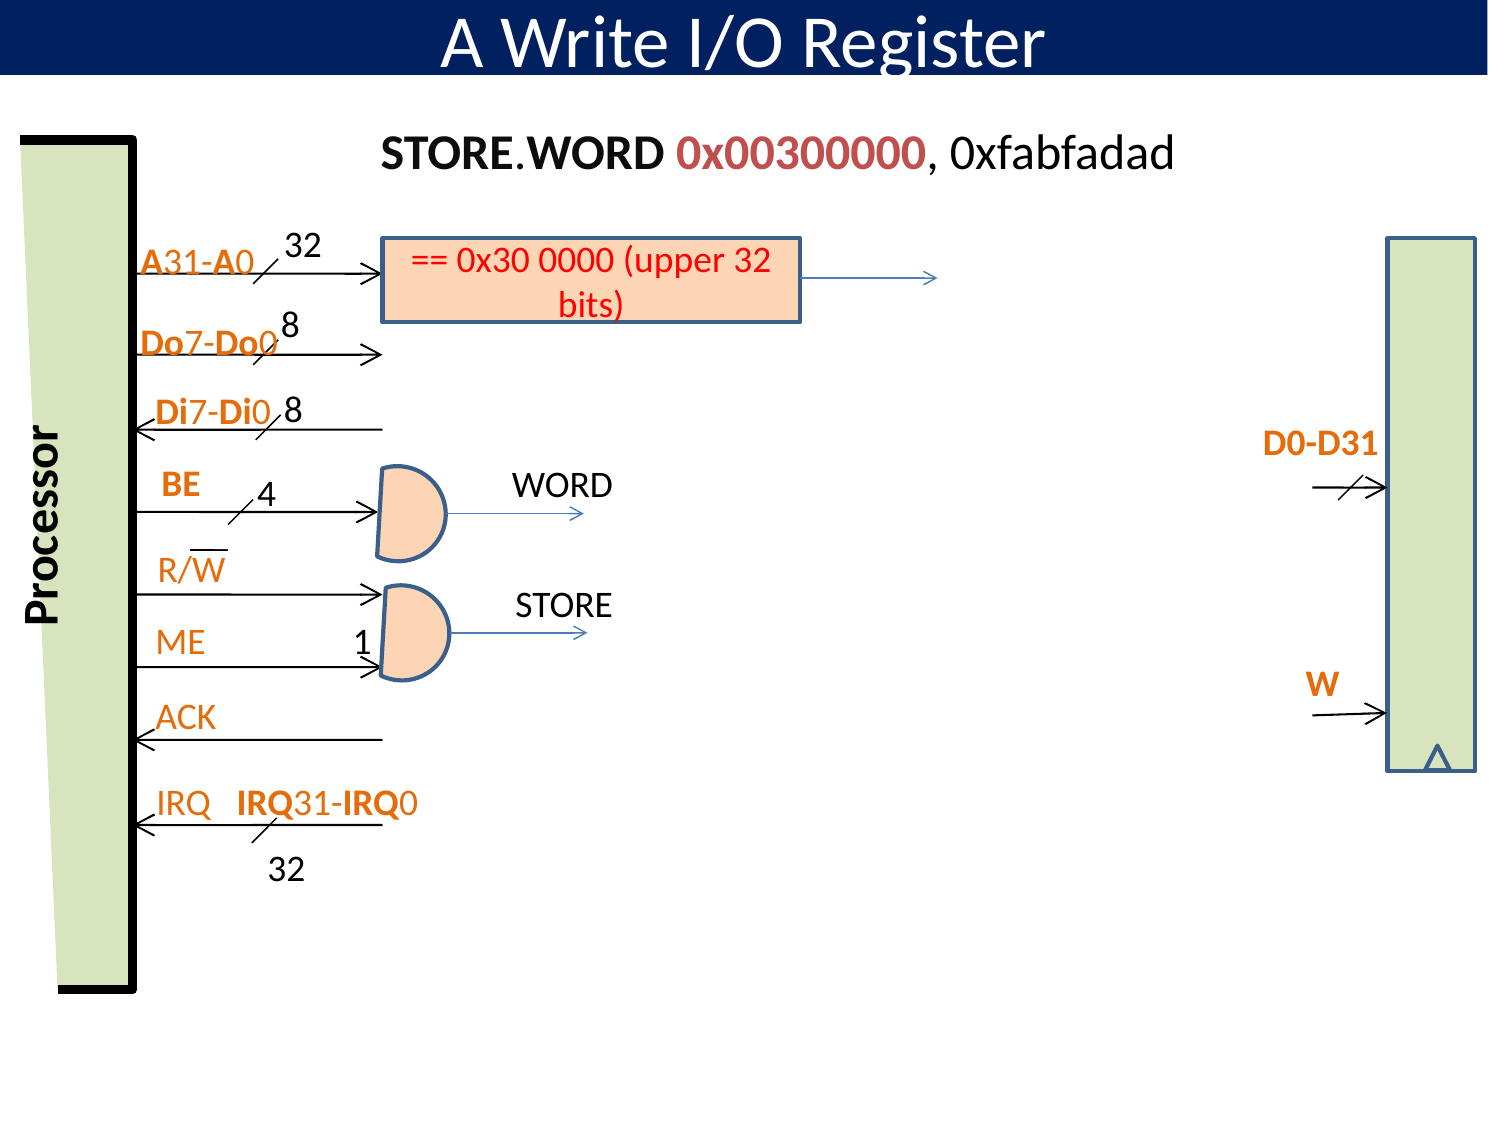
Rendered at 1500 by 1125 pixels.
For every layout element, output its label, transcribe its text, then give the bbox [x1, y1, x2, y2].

text_box [132, 820, 141, 830]
text_box R/W [142, 537, 241, 598]
text_box [132, 736, 140, 744]
text_box [1385, 236, 1477, 773]
title A Write I/O Register [0, 0, 1488, 75]
text_box A31-A0 [125, 229, 270, 290]
text_box STORE.WORD 0x00300000, 0xfabfadad [365, 112, 1191, 188]
text_box 8 [286, 430, 318, 438]
text_box [378, 583, 452, 683]
text_box W [1290, 651, 1355, 711]
text_box [241, 583, 383, 606]
text_box WORD [497, 453, 628, 513]
text_box [132, 418, 383, 442]
text_box ACK [140, 685, 232, 745]
text_box Do7-Do0 [125, 310, 293, 371]
text_box 8 [269, 377, 318, 429]
text_box [1312, 702, 1387, 726]
text_box 1 [337, 610, 382, 670]
text_box == 0x30 0000 (upper 32 bits) [380, 236, 802, 324]
text_box [292, 500, 377, 524]
text_box [293, 343, 383, 367]
text_box Di7-Di0 [140, 379, 286, 429]
text_box [375, 464, 448, 564]
text_box BE [146, 451, 216, 512]
text_box Processor [0, 409, 75, 642]
text_box 32 [252, 836, 321, 897]
text_box STORE [500, 572, 628, 632]
text_box D0-D31 [1248, 410, 1394, 470]
text_box [1352, 476, 1388, 499]
text_box ME [140, 610, 221, 670]
text_box IRQ IRQ31-IRQ0 [141, 770, 434, 830]
text_box 8 [265, 292, 315, 352]
text_box 32 [269, 212, 337, 273]
text_box [20, 139, 133, 990]
text_box [1423, 743, 1452, 773]
text_box Di7-Di0 [140, 430, 286, 440]
text_box 4 [242, 461, 292, 522]
